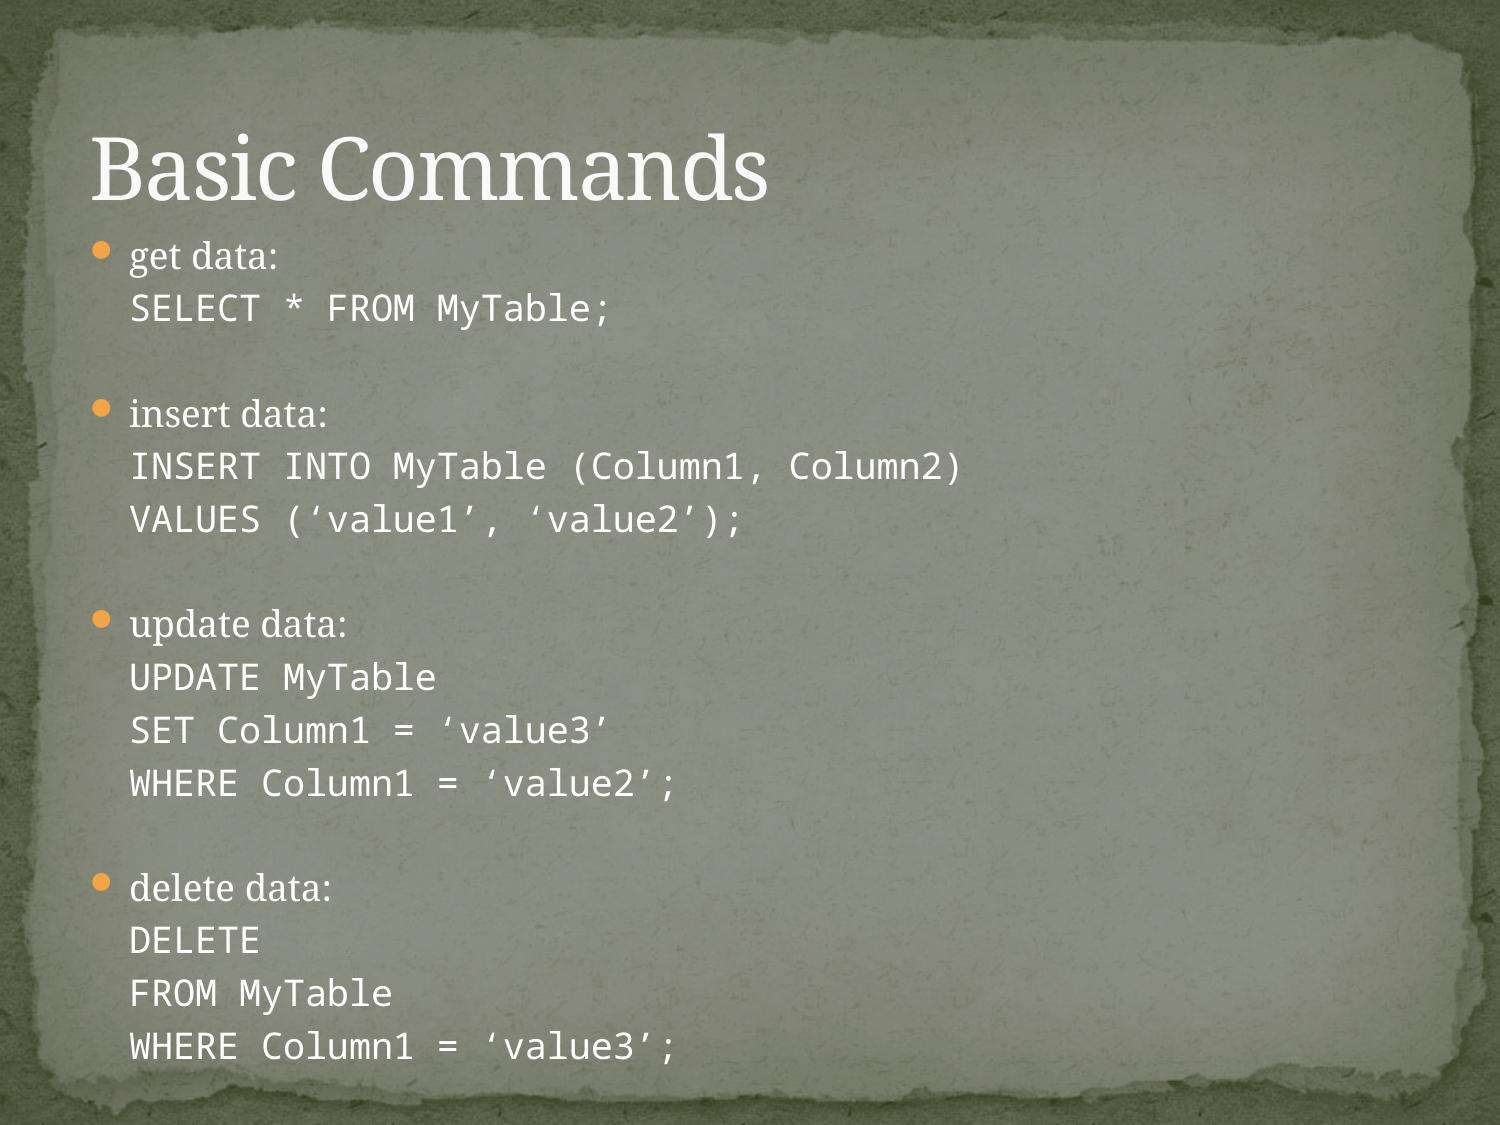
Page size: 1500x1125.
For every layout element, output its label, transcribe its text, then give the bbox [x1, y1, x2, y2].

title Basic Commands [74, 24, 1425, 225]
list get data: SELECT * FROM MyTable; insert data: INSERT INTO MyTable (Column1, Column2) VALUES (‘value1’, ‘value2’); update data: UPDATE MyTable SET Column1 = ‘value3’ WHERE Column1 = ‘value2’; delete data: DELETE FROM MyTable WHERE Column1 = ‘value3’; [75, 225, 1425, 1075]
